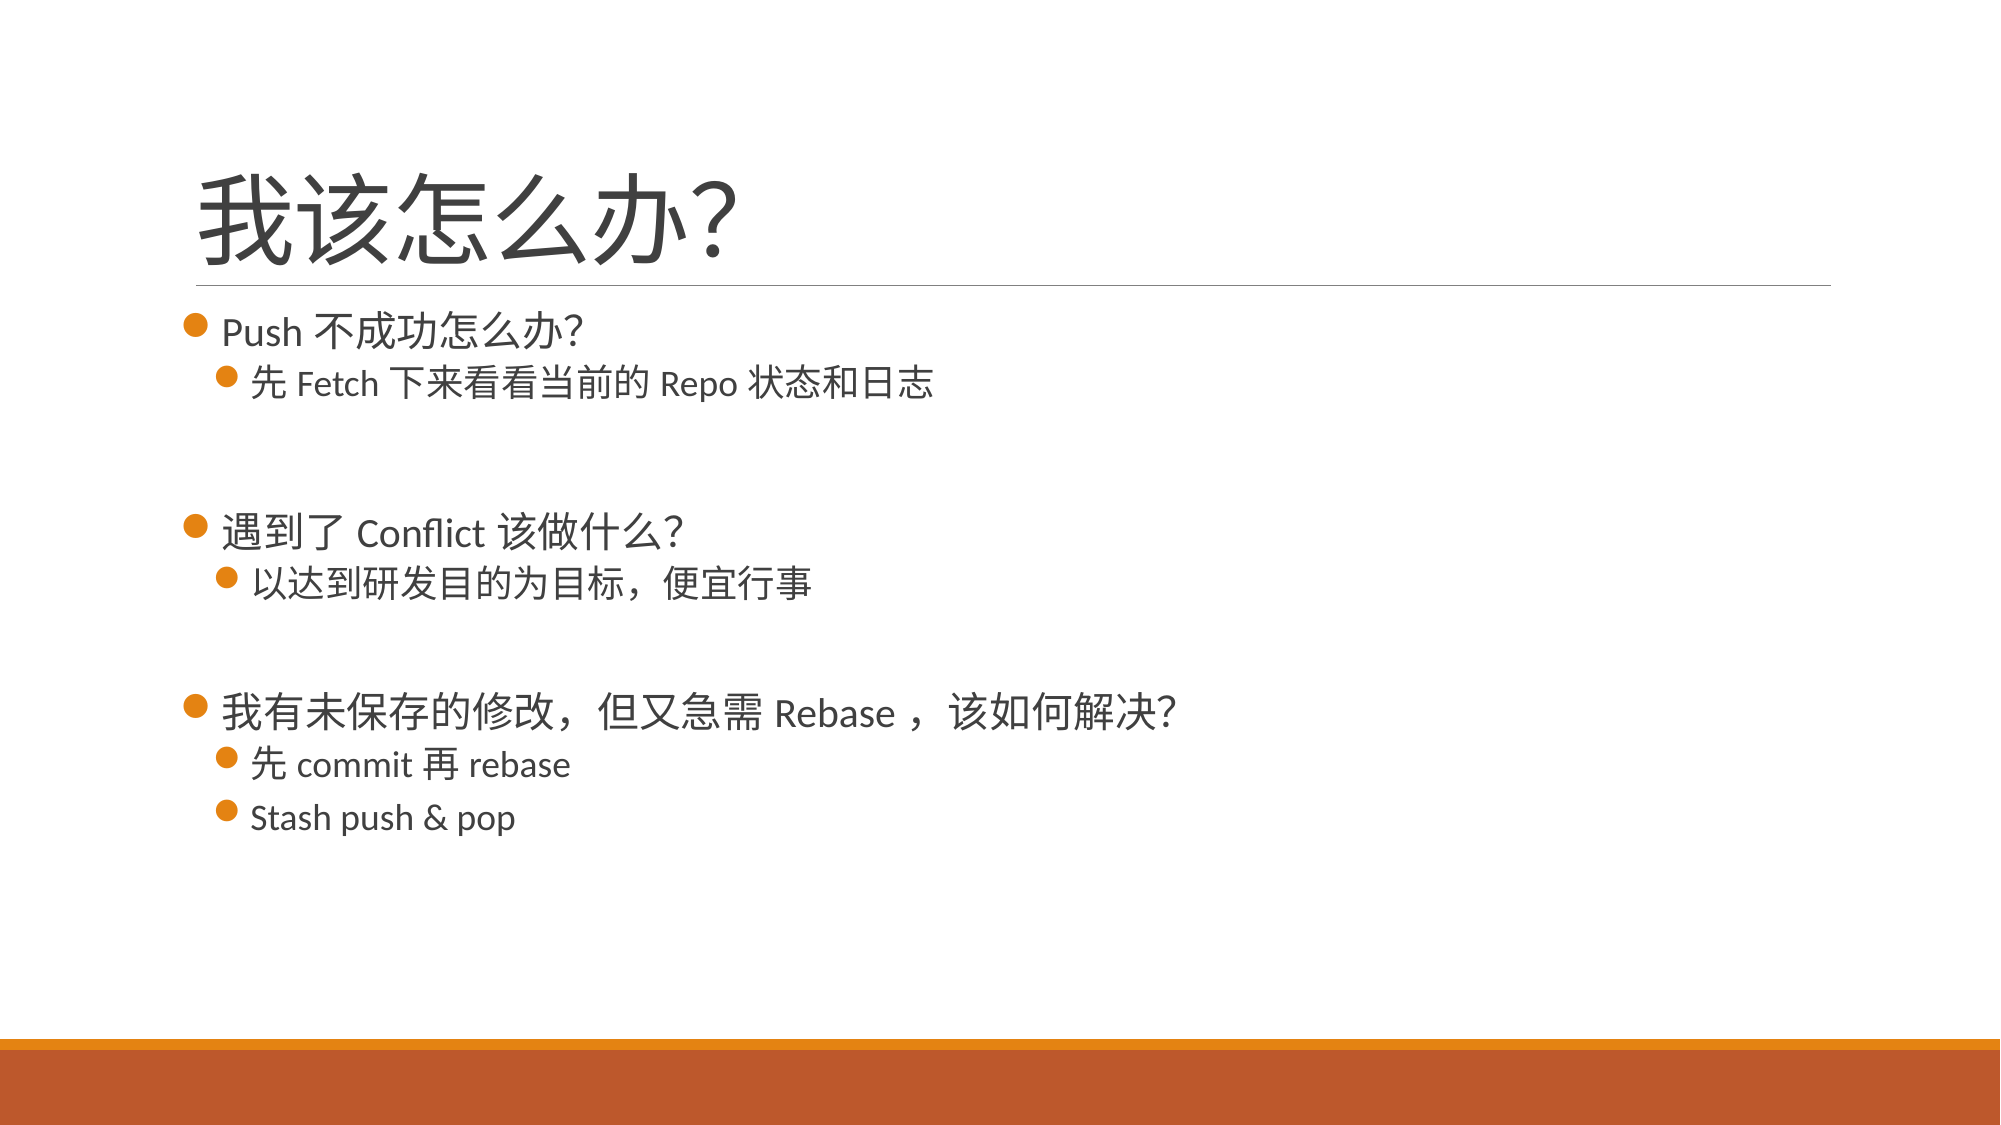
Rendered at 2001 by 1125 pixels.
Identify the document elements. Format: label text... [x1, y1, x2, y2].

list Push不成功怎么办？ 先Fetch下来看看当前的Repo状态和日志 遇到了Conflict该做什么？ 以达到研发目的为目标，便宜行事 我有未保存的修改，但又急需Rebase，该如何解决？ 先commit再rebase Stash push & pop [180, 302, 1830, 963]
title 我该怎么办？ [180, 47, 1830, 285]
